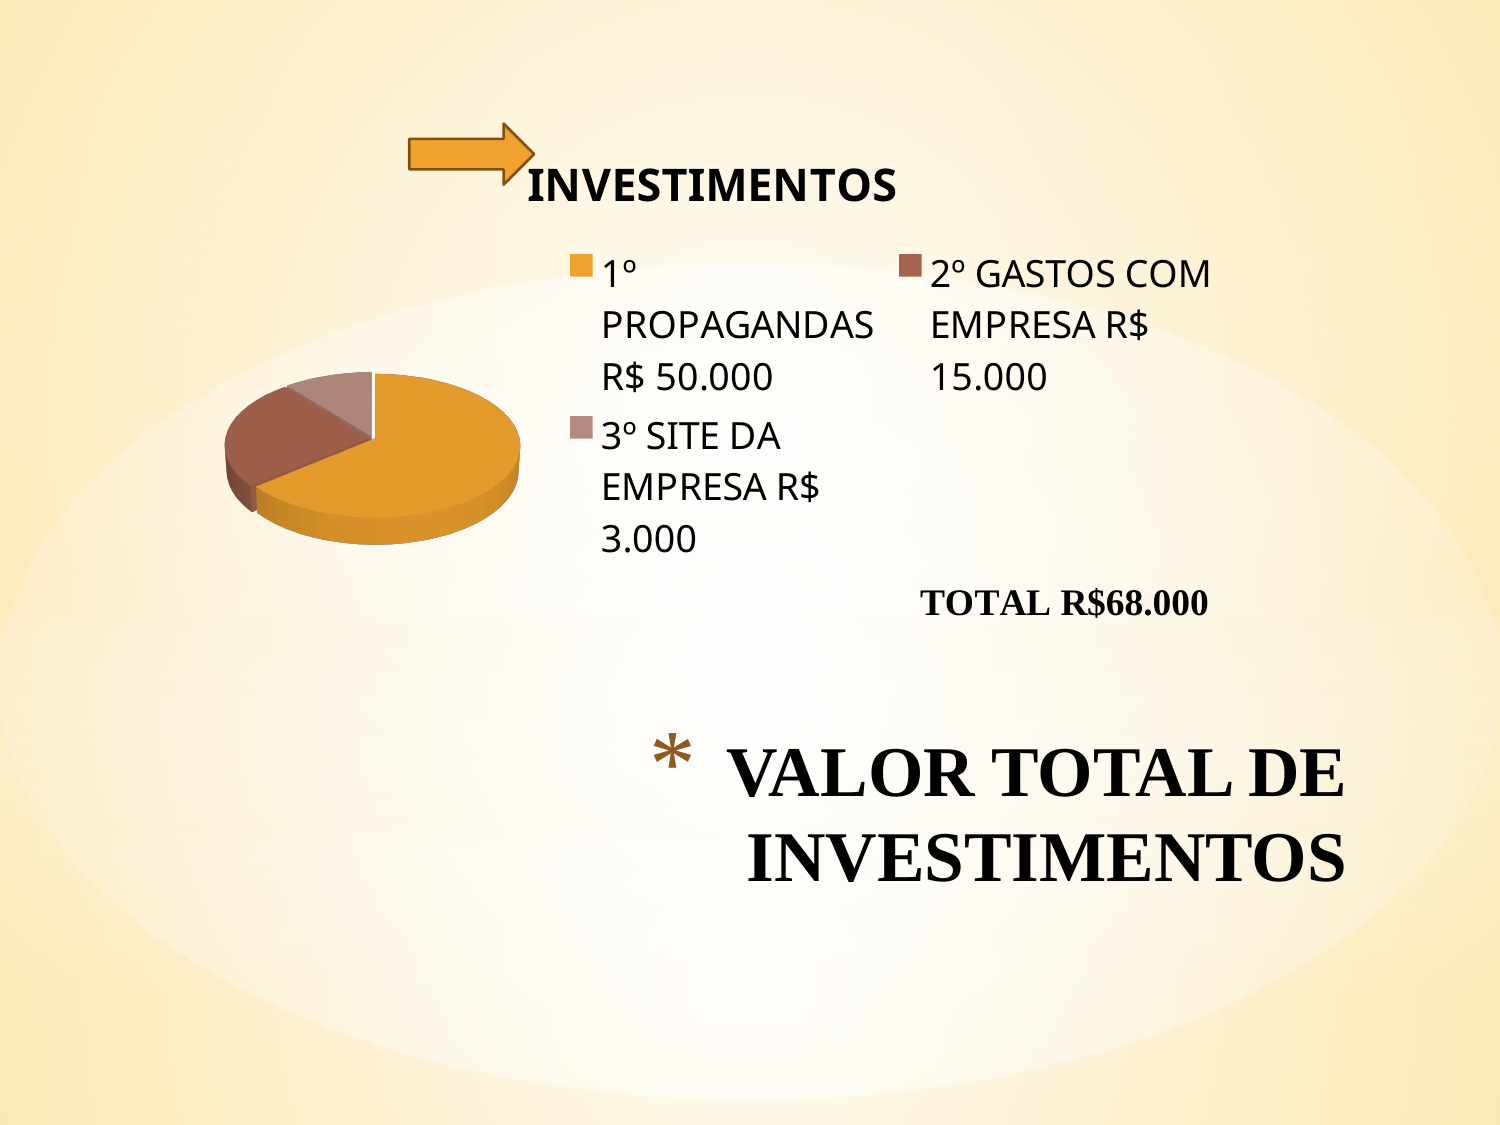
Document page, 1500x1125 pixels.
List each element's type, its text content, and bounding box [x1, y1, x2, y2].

chart [187, 119, 1238, 691]
title VALOR TOTAL DE INVESTIMENTOS [294, 717, 1363, 905]
